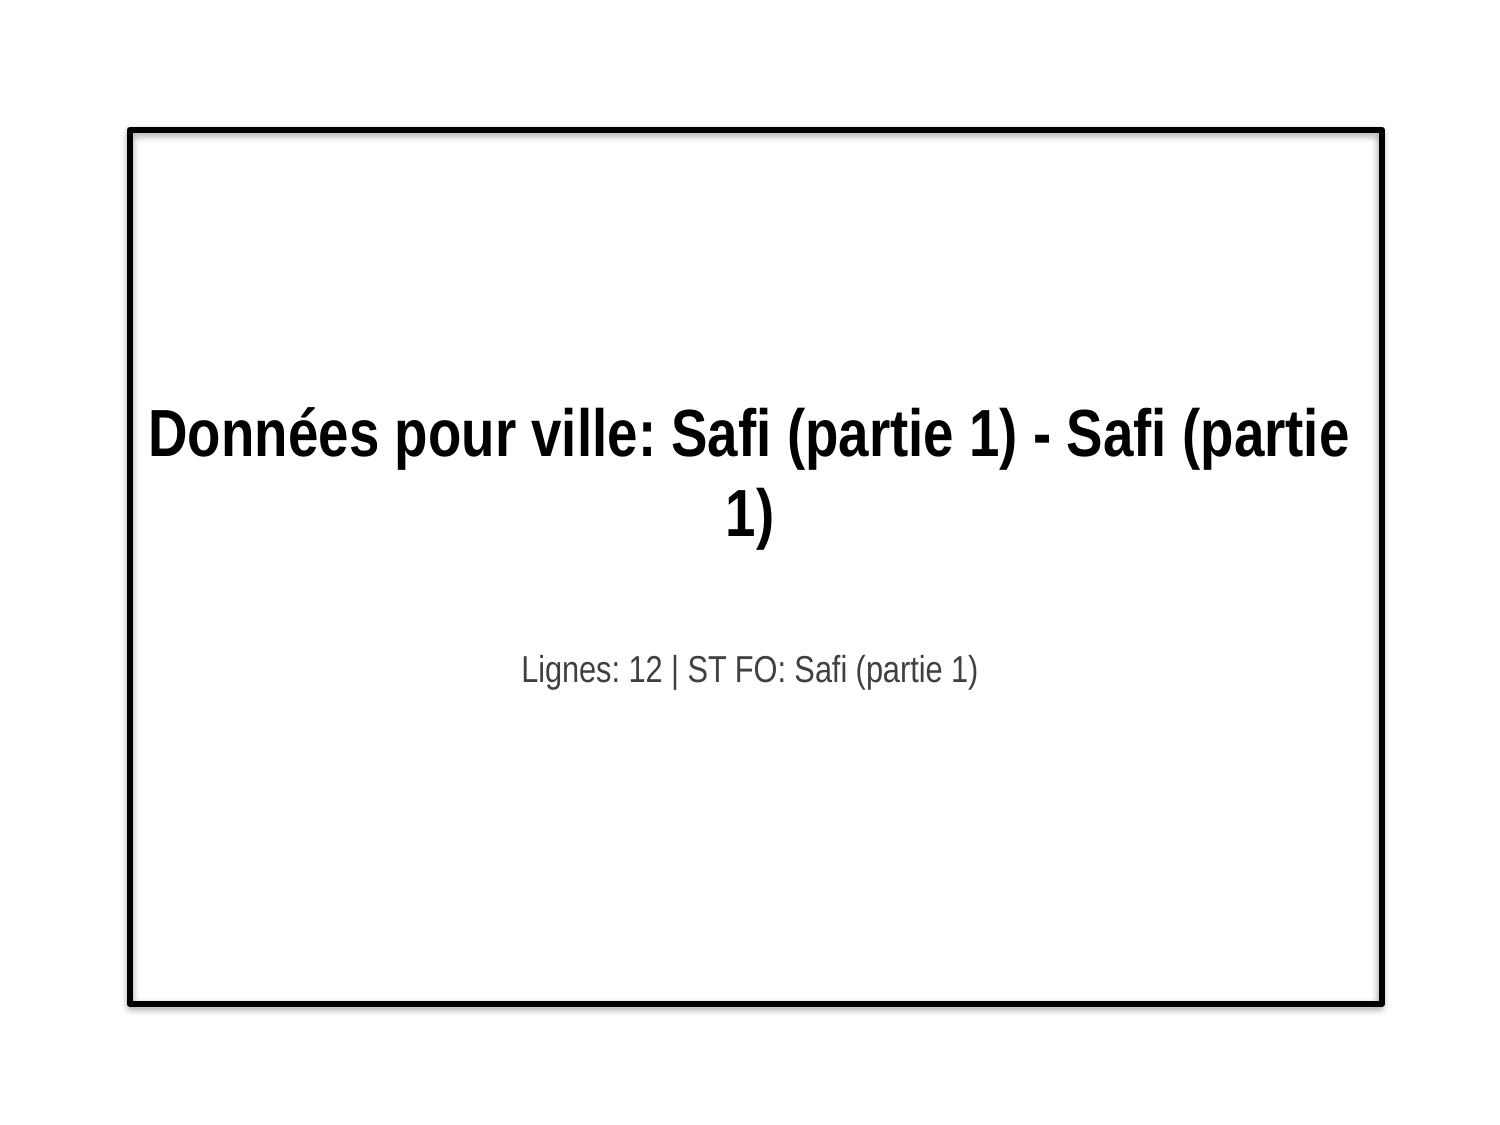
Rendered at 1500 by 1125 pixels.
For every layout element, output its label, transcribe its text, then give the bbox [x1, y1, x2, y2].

subtitle Lignes: 12 | ST FO: Safi (partie 1) [225, 637, 1275, 925]
title Données pour ville: Safi (partie 1) - Safi (partie 1) [112, 349, 1388, 591]
text_box [129, 591, 1383, 1005]
text_box [129, 129, 1383, 349]
